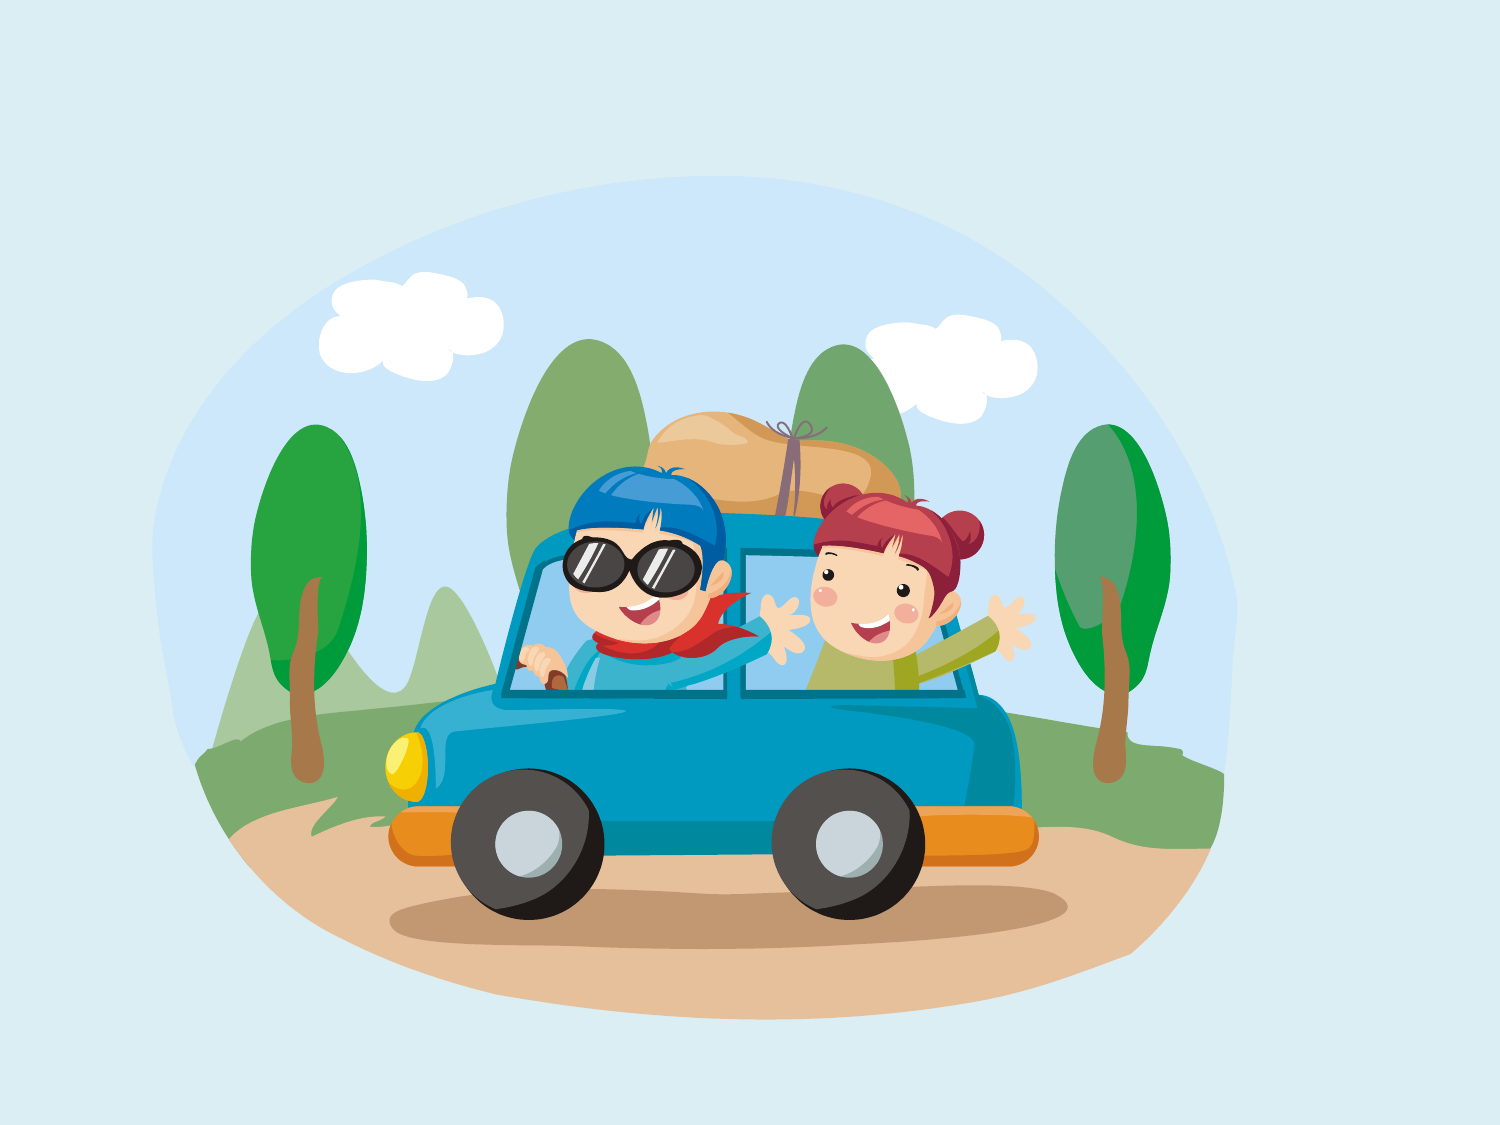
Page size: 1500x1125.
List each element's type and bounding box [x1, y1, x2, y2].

picture [152, 175, 1238, 1020]
